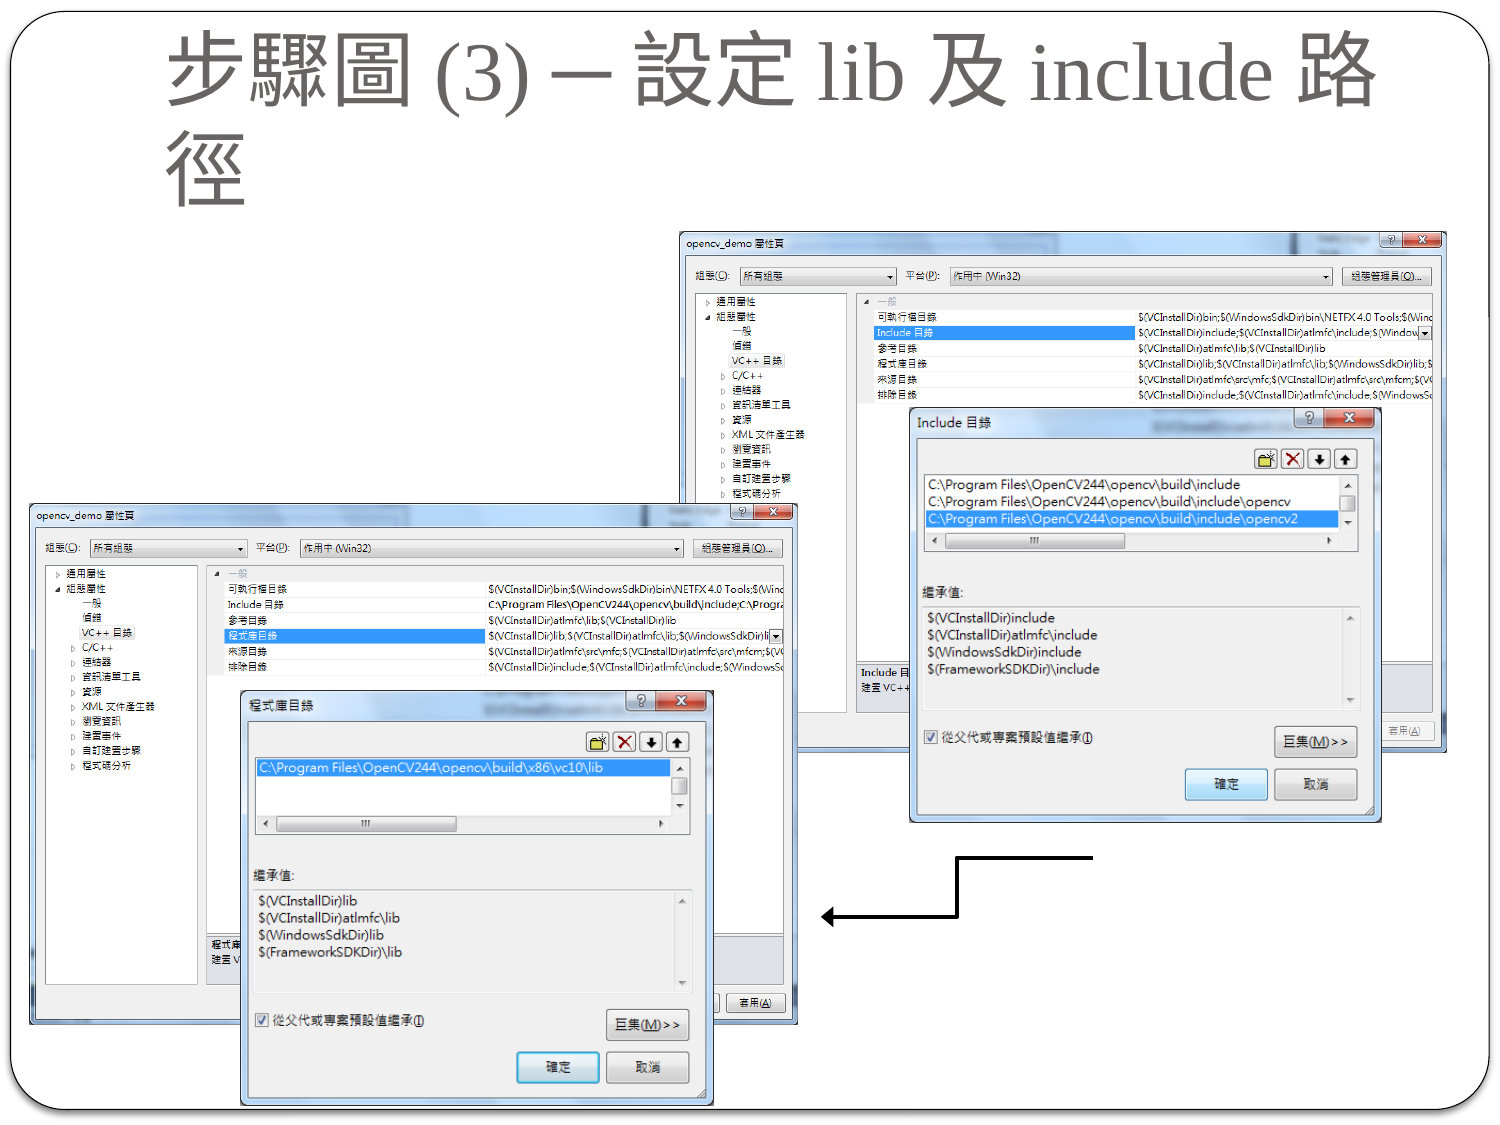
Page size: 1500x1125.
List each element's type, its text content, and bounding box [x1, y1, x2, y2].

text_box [820, 857, 1093, 918]
title 步驟圖(3) ─設定lib及include路徑 [150, 45, 1425, 233]
picture [29, 231, 1448, 1107]
